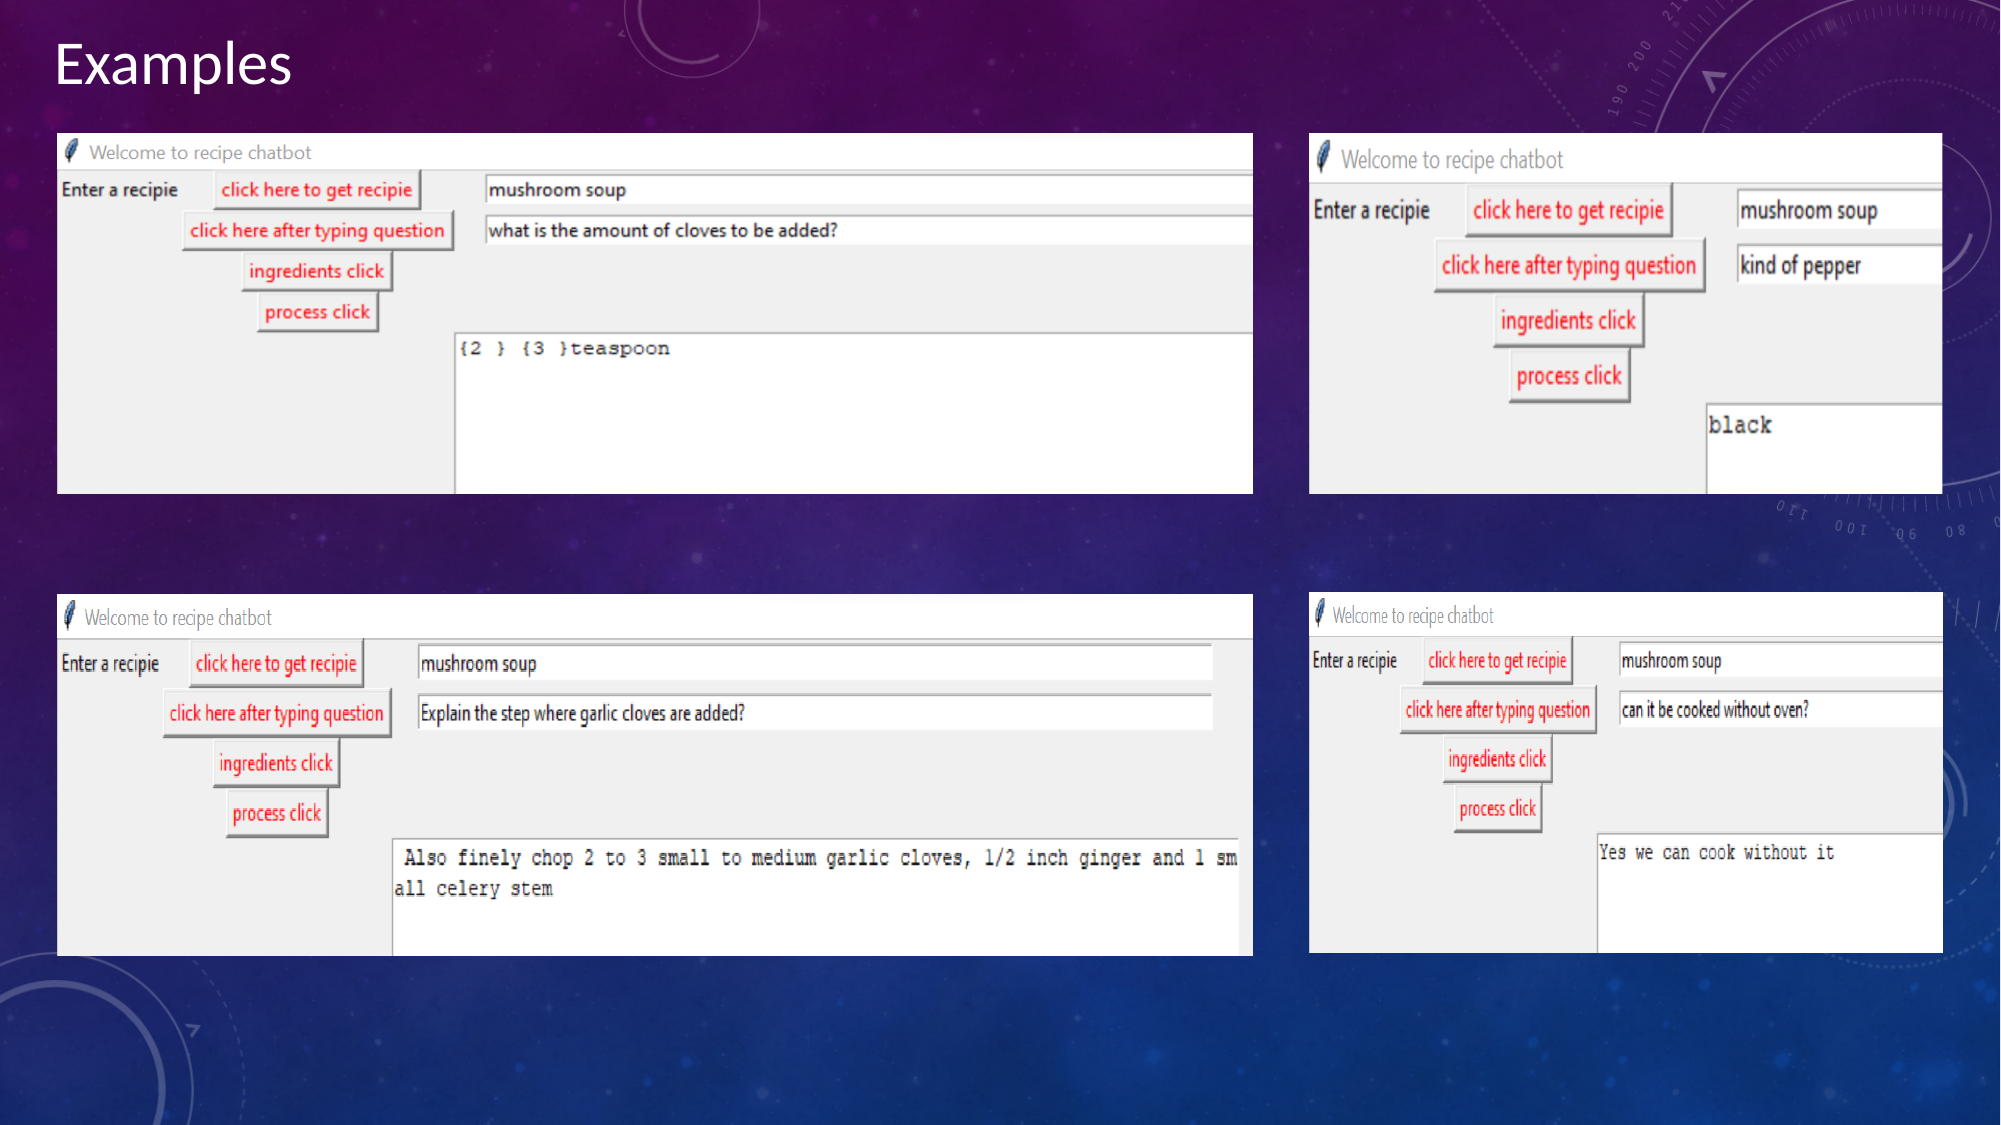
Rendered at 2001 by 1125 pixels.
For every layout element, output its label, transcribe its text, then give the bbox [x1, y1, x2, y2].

picture [0, 0, 2001, 1125]
text_box Examples [39, 15, 369, 105]
